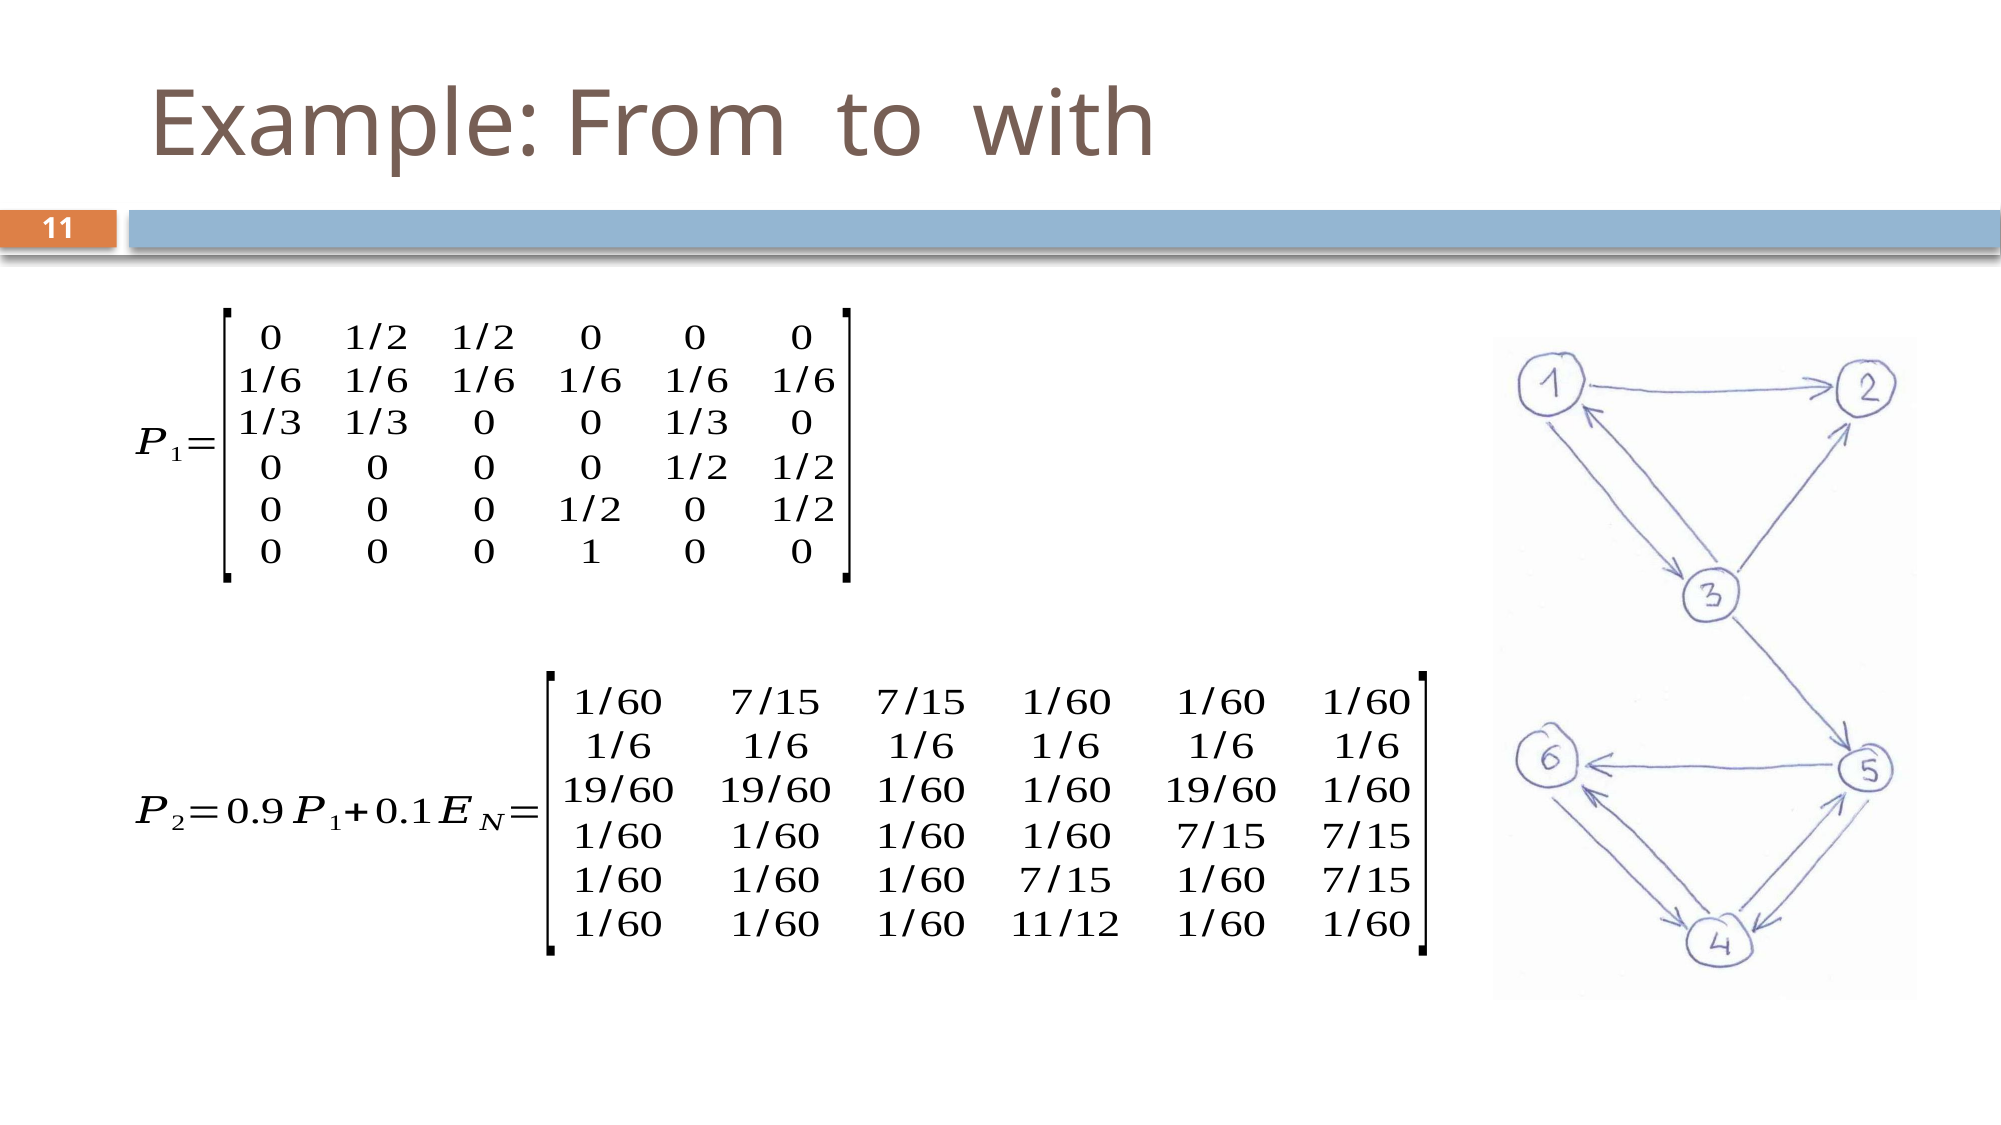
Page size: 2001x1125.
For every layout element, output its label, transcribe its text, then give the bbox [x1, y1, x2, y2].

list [1493, 337, 1917, 1000]
slide_number 11 [0, 208, 117, 249]
